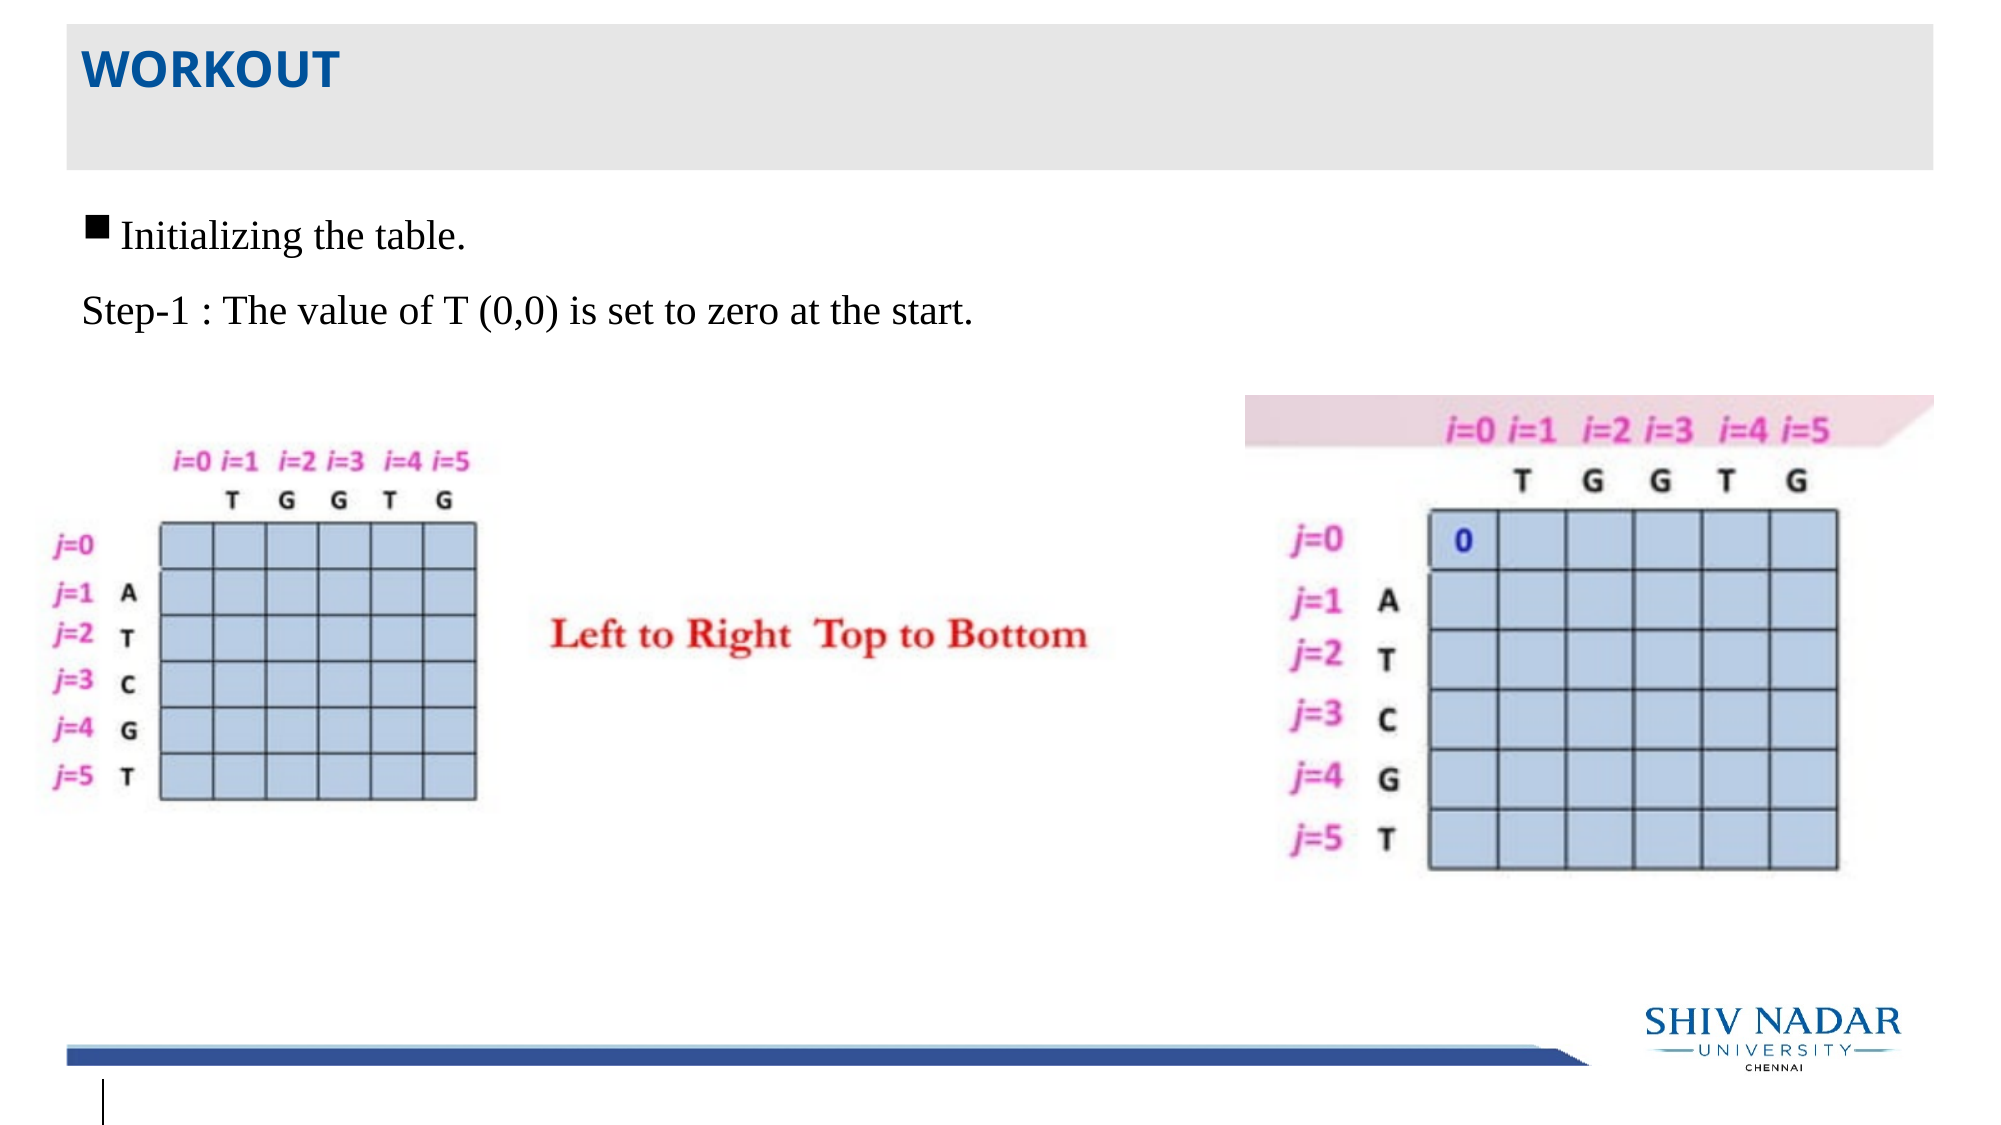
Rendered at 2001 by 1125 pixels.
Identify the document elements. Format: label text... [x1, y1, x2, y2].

picture [1244, 395, 1934, 901]
picture [1626, 990, 1917, 1090]
picture [32, 407, 1118, 837]
title workout [66, 29, 1934, 176]
picture [66, 1040, 1602, 1070]
list Initializing the table. Step-1 : The value of T (0,0) is set to zero at the start. [66, 200, 1934, 901]
